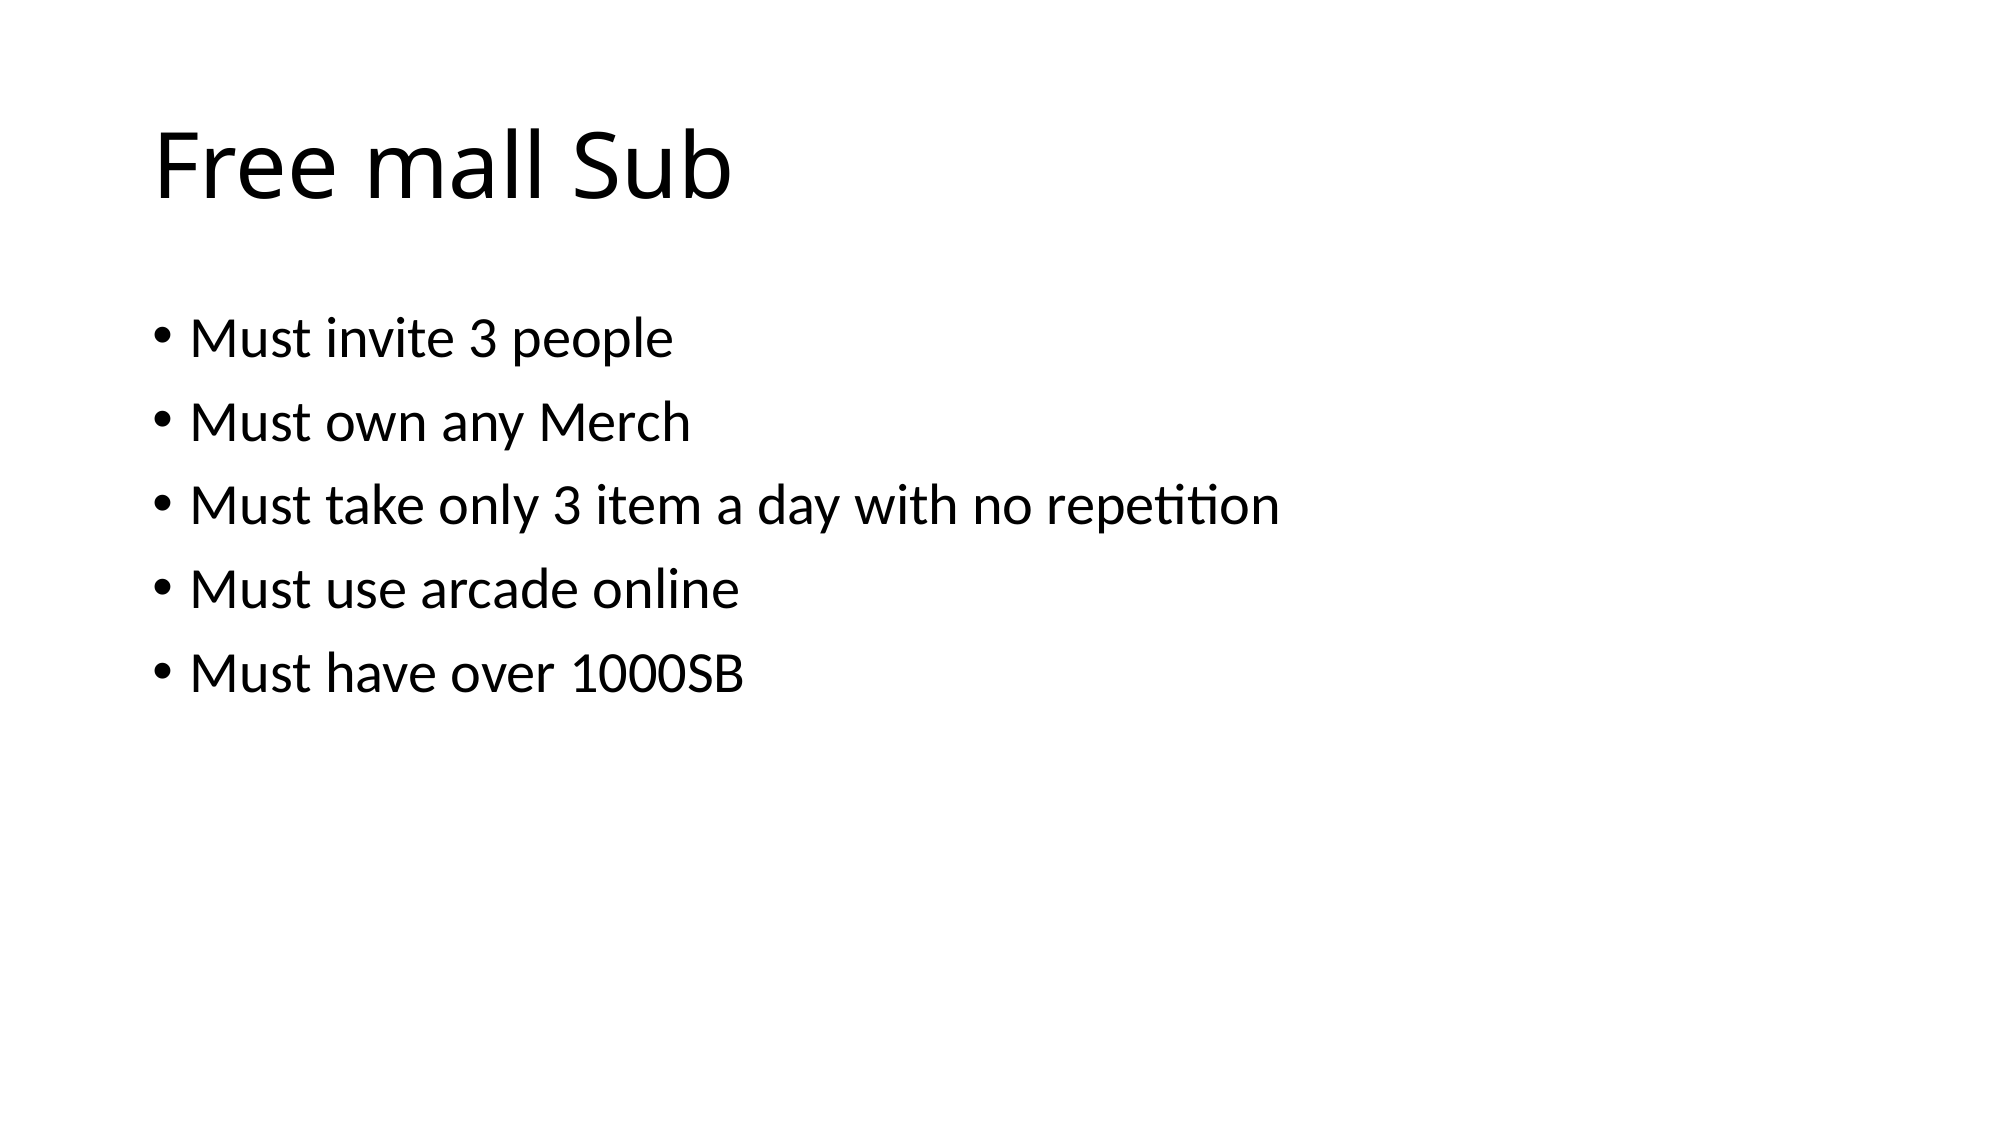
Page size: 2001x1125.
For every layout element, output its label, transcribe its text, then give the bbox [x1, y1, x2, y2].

title Free mall Sub [137, 59, 1863, 278]
list Must invite 3 people Must own any Merch Must take only 3 item a day with no repetition Must use arcade online Must have over 1000SB [137, 299, 1863, 1014]
